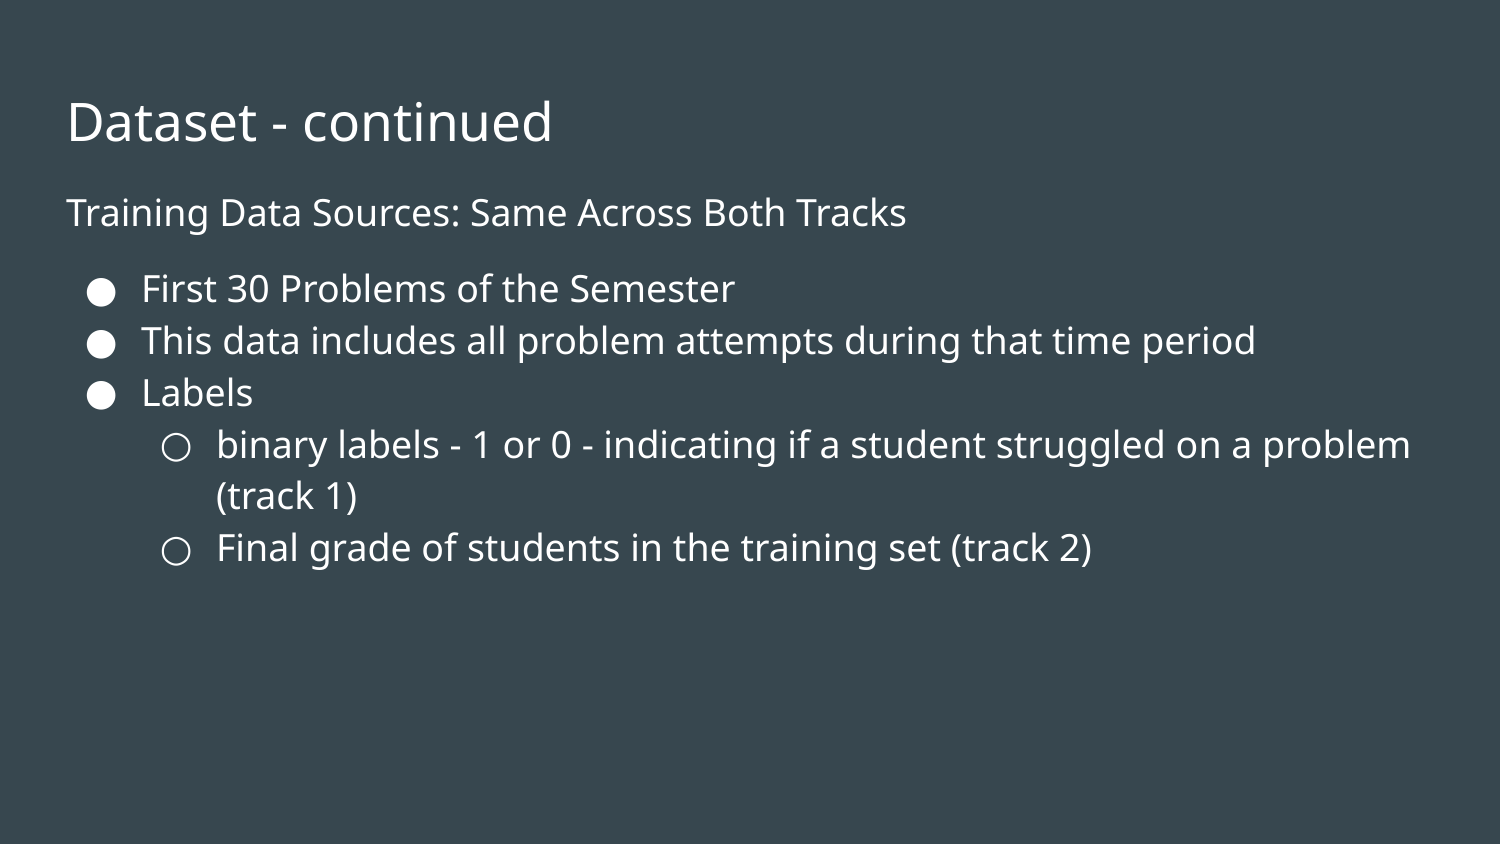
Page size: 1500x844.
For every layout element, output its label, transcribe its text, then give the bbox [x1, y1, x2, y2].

title Dataset - continued [51, 72, 1449, 167]
list Training Data Sources: Same Across Both Tracks First 30 Problems of the Semester This data includes all problem attempts during that time period Labels binary labels - 1 or 0 - indicating if a student struggled on a problem (track 1) Final grade of students in the training set (track 2) [51, 167, 1449, 742]
